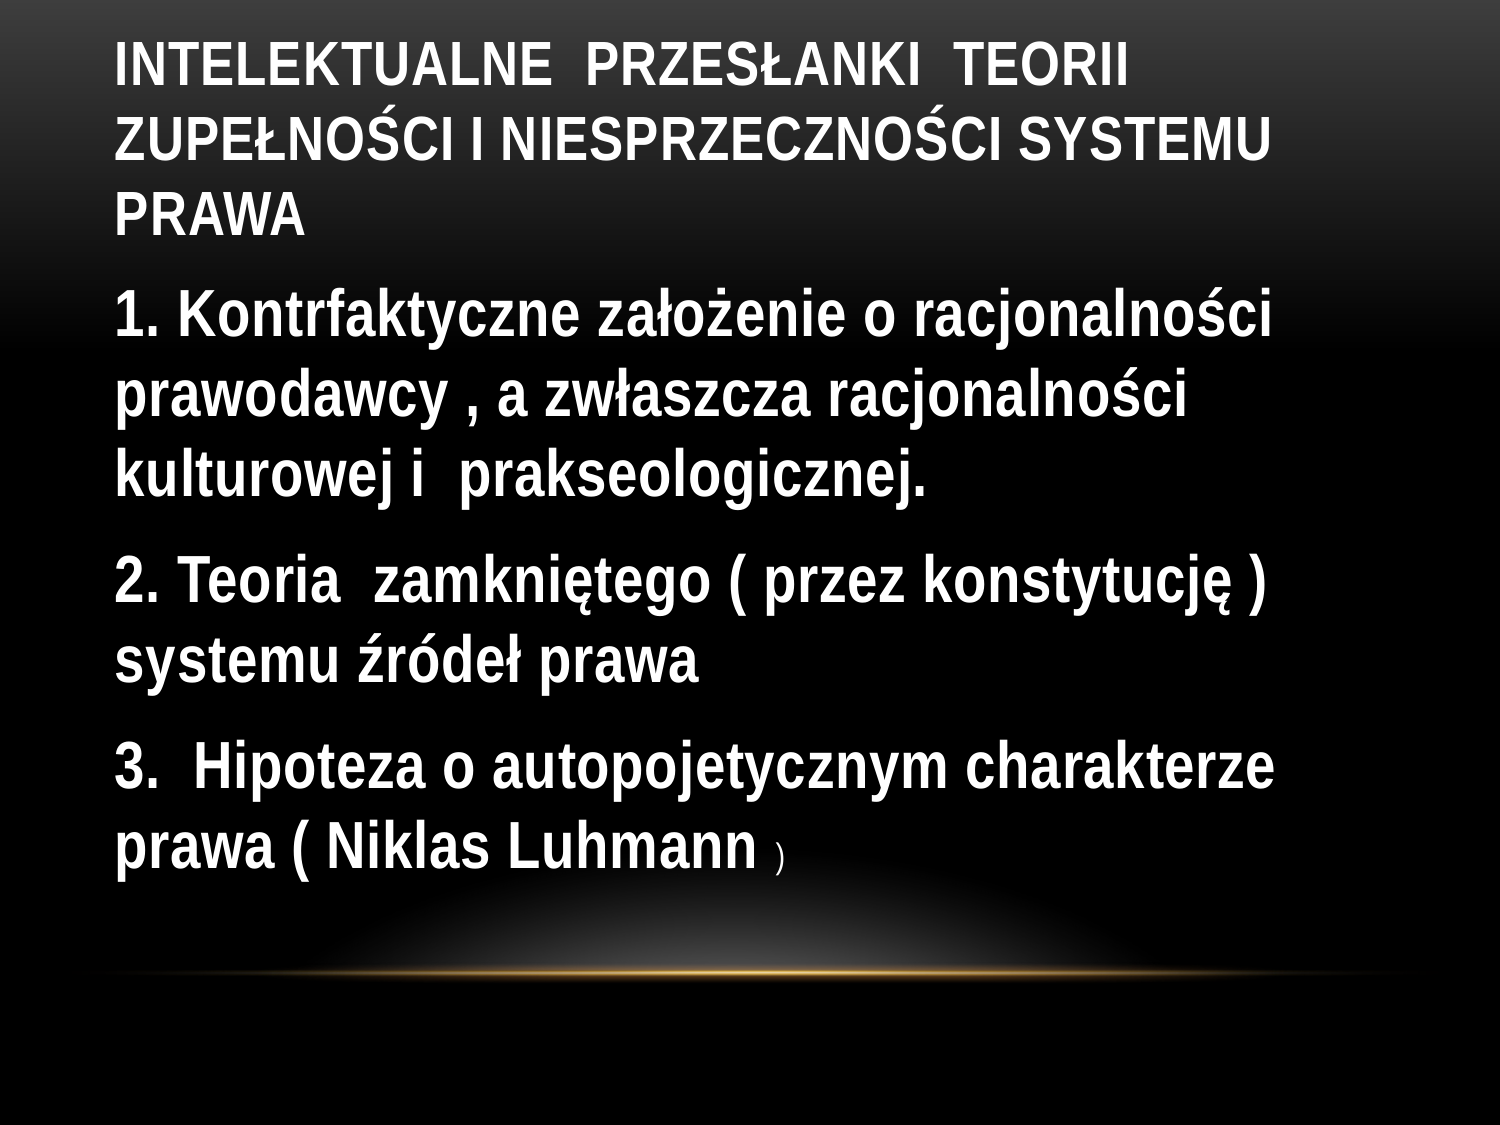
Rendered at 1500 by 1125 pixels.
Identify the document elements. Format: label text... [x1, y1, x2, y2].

list 1. Kontrfaktyczne założenie o racjonalności prawodawcy , a zwłaszcza racjonalności kulturowej i prakseologicznej. 2. Teoria zamkniętego ( przez konstytucję ) systemu źródeł prawa 3. Hipoteza o autopojetycznym charakterze prawa ( Niklas Luhmann ) [99, 262, 1400, 1083]
picture [0, 0, 1500, 1125]
title Intelektualne Przesłanki teorii zupełności i niesprzeczności systemu prawa [99, 45, 1400, 256]
